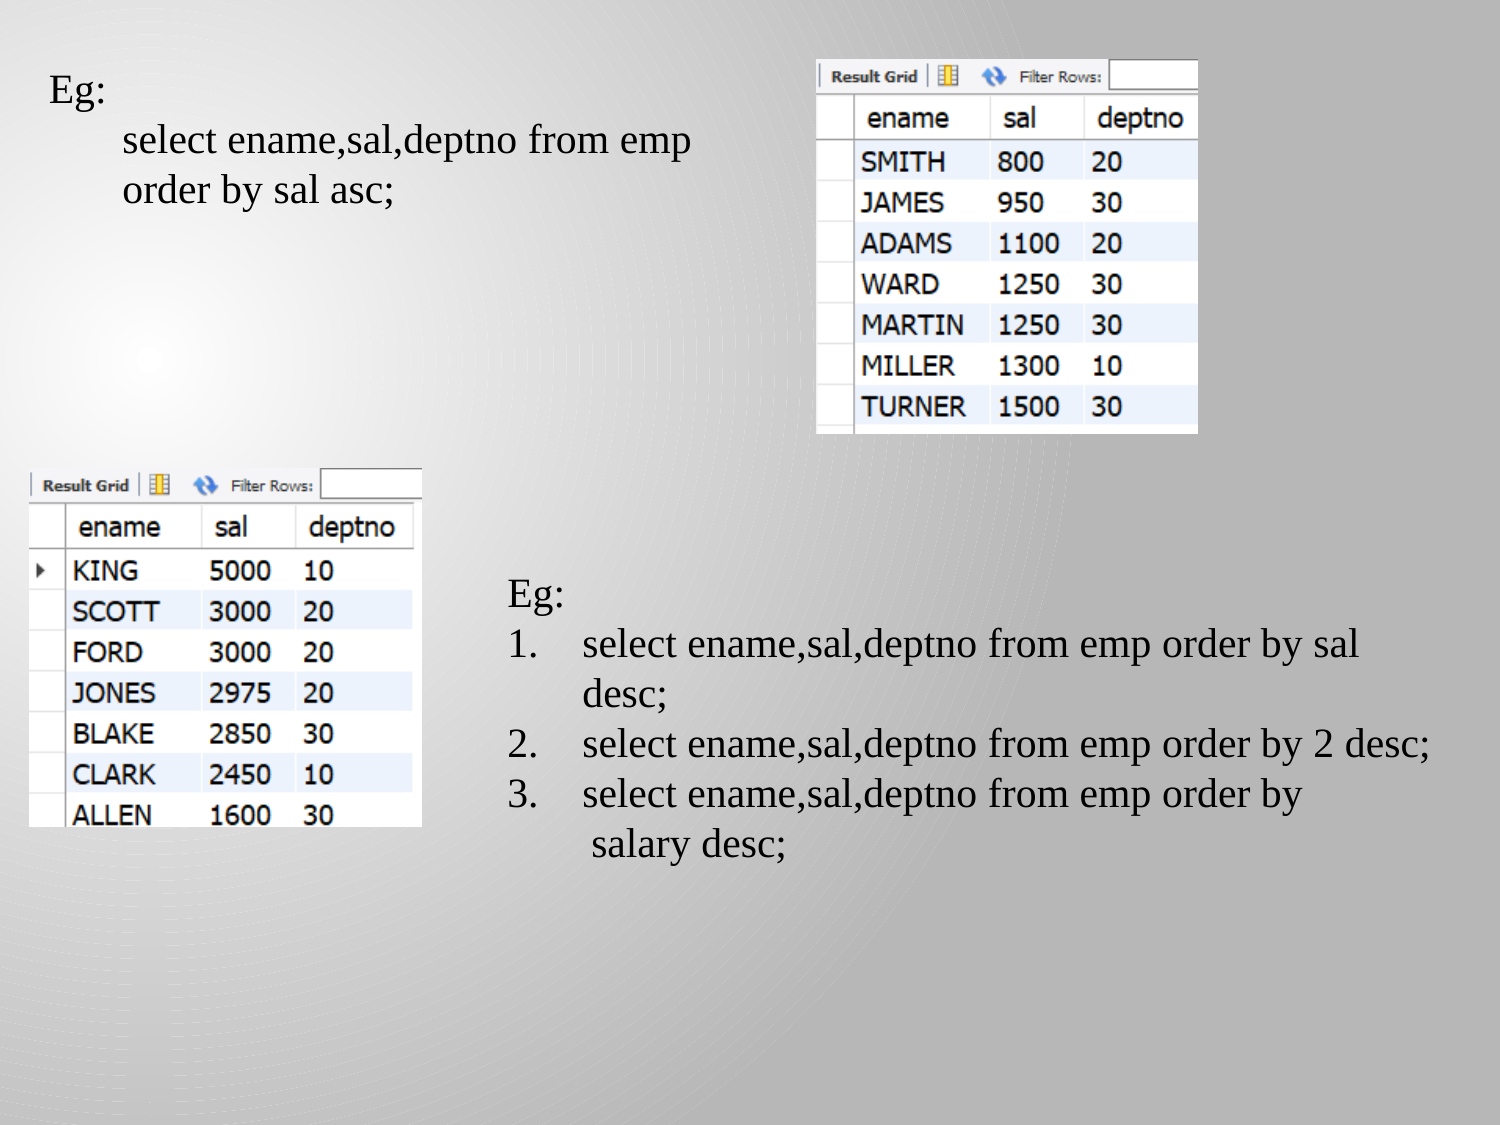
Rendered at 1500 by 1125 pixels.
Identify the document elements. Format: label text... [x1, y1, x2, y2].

picture [816, 59, 1198, 434]
picture [29, 468, 422, 827]
text_box Eg: select ename,sal,deptno from emp order by sal asc; [34, 54, 826, 220]
text_box Eg: select ename,sal,deptno from emp order by sal desc; select ename,sal,deptno from emp order by 2 desc; select ename,sal,deptno from emp order by salary desc; [492, 558, 1471, 873]
